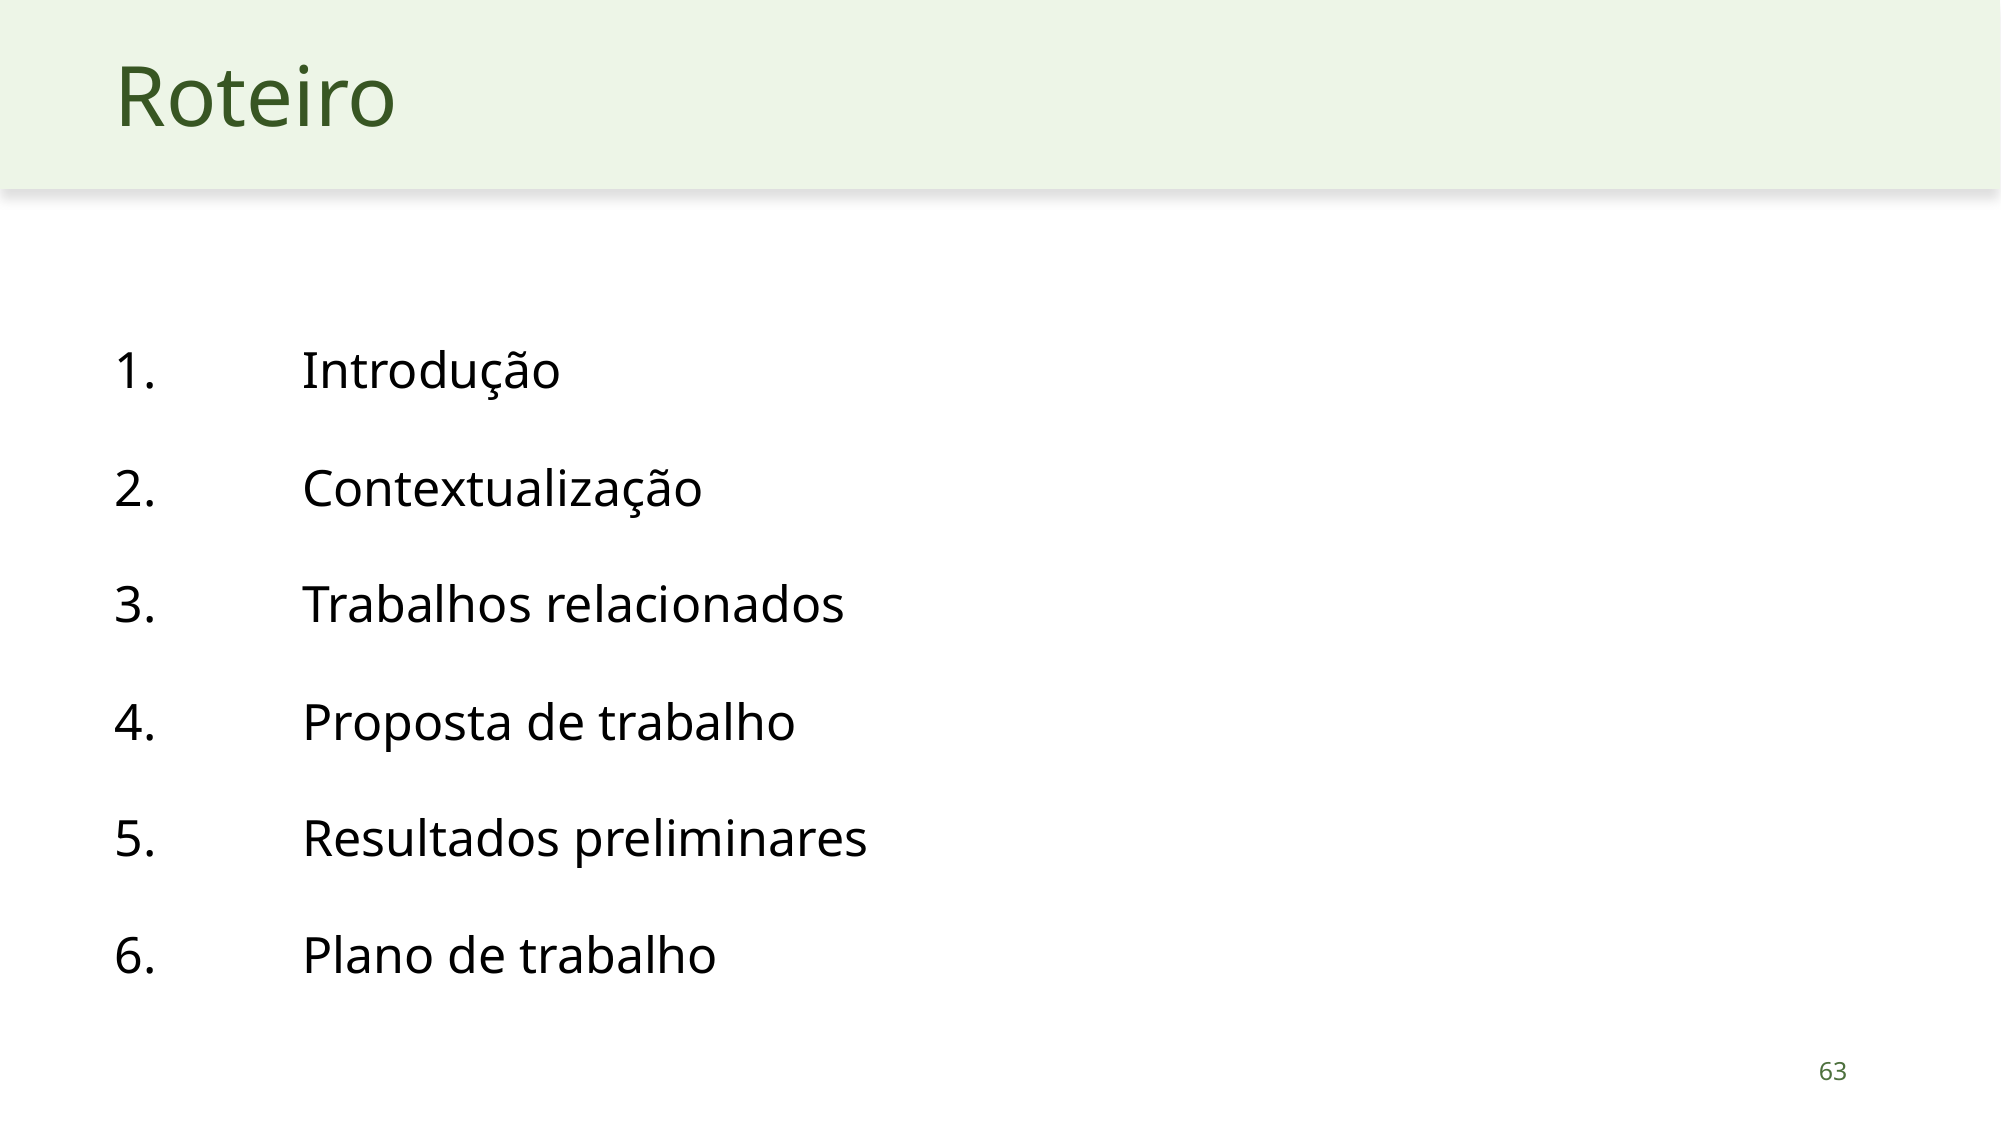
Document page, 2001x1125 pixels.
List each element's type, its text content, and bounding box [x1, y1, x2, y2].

slide_number 63 [1325, 1042, 1863, 1103]
text_box Introdução Contextualização Trabalhos relacionados Proposta de trabalho Resultados preliminares Plano de trabalho [99, 238, 1863, 1043]
title Roteiro [99, 0, 1863, 186]
